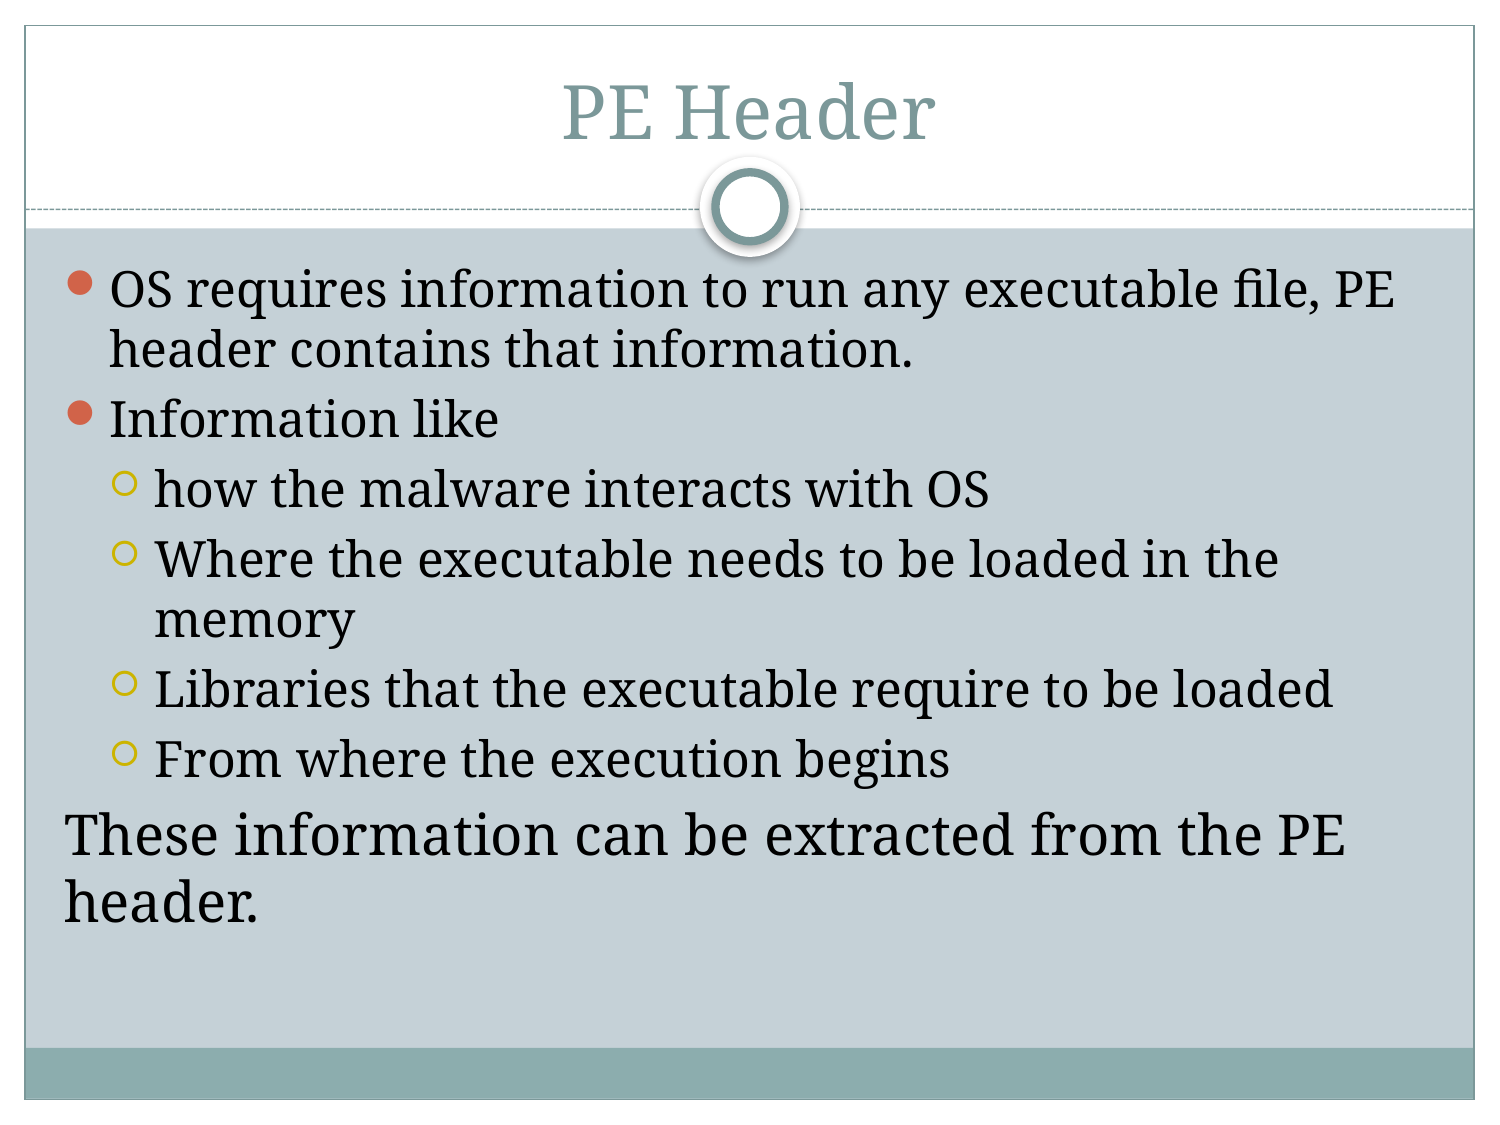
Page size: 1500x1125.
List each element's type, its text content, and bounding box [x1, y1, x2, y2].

list OS requires information to run any executable file, PE header contains that information. Information like how the malware interacts with OS Where the executable needs to be loaded in the memory Libraries that the executable require to be loaded From where the execution begins These information can be extracted from the PE header. [49, 250, 1445, 1001]
title PE Header [49, 37, 1450, 162]
